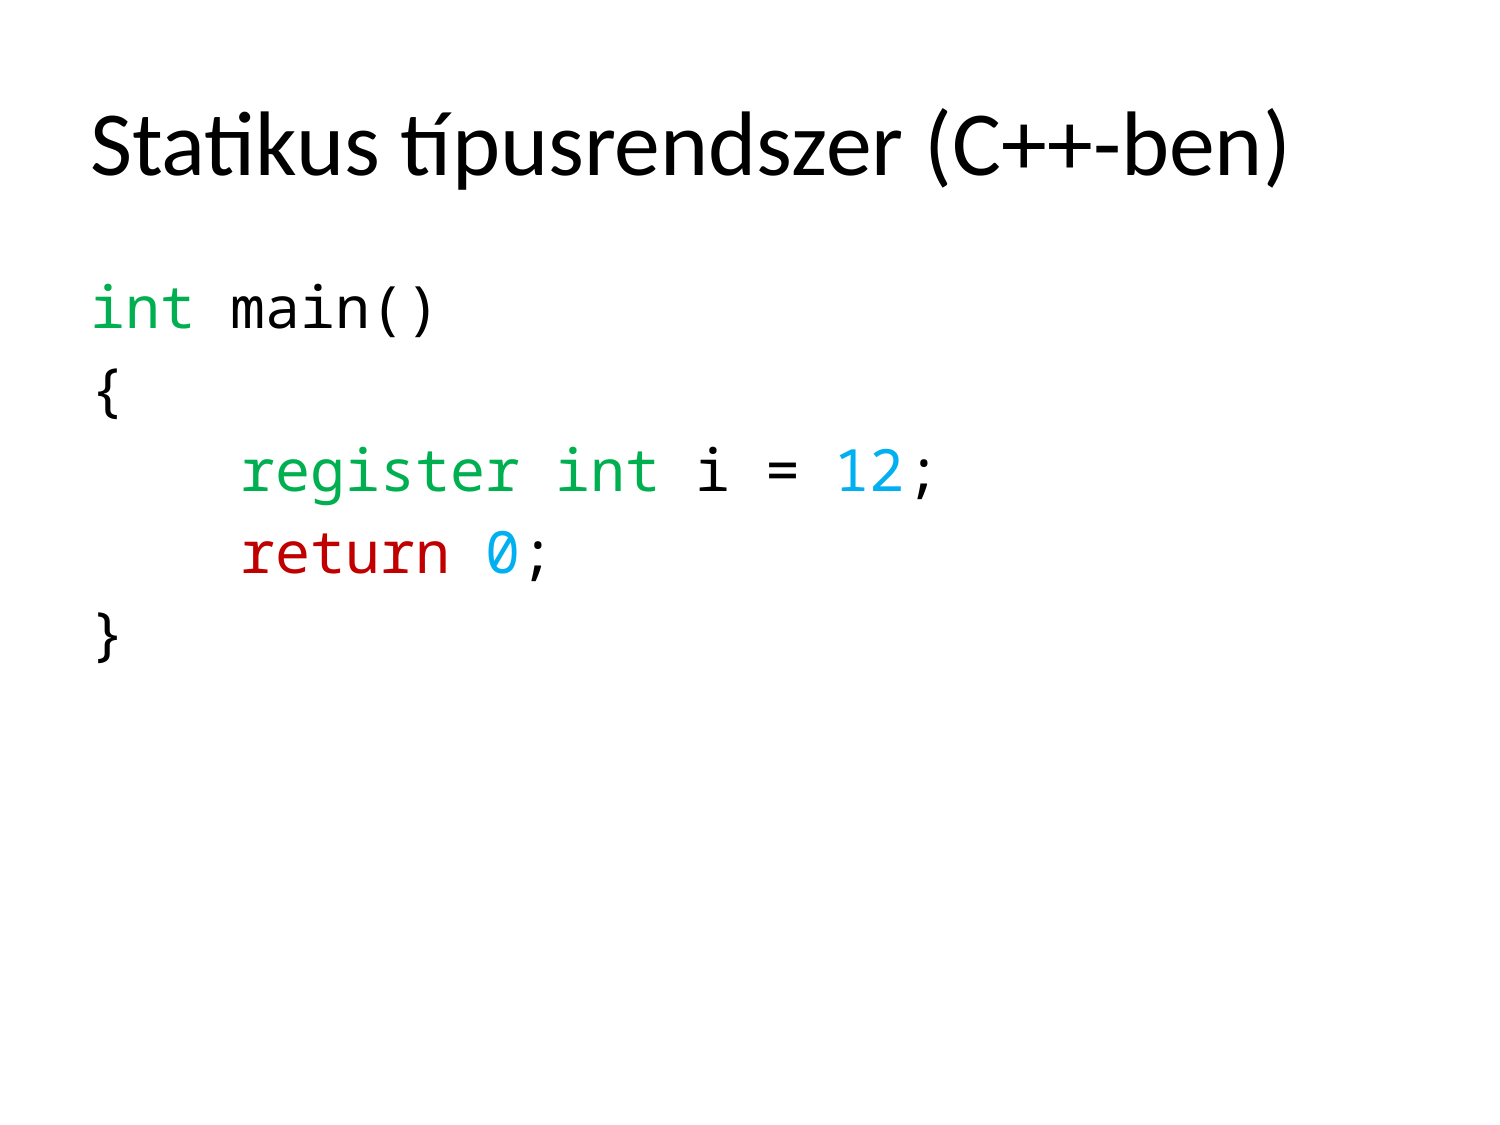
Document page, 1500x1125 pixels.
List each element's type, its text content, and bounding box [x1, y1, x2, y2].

title Statikus típusrendszer (C++-ben) [74, 44, 1426, 233]
list int main() { register int i = 12; return 0; } [74, 262, 1500, 1006]
